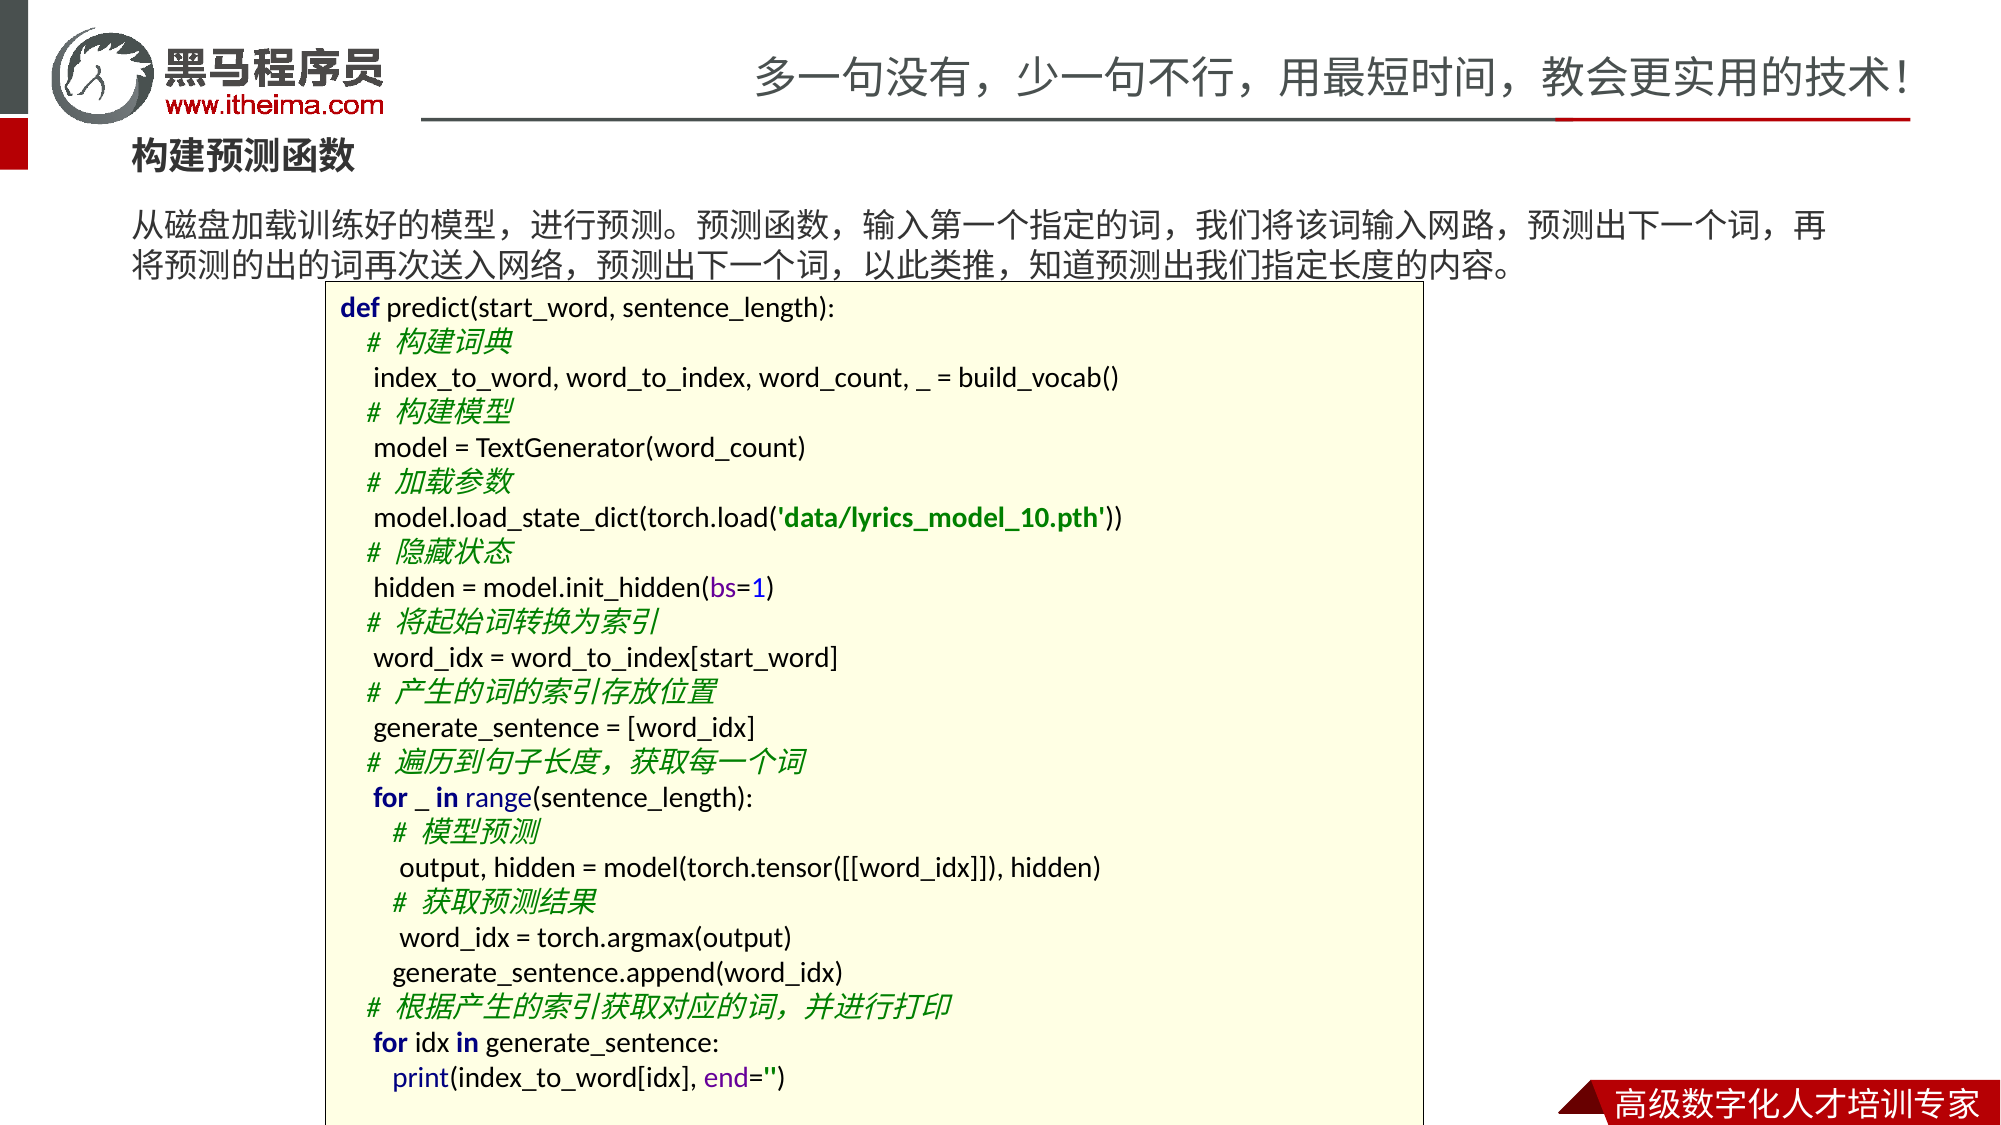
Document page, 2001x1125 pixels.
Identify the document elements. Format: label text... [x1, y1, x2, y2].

list 构建预测函数 [116, 111, 1872, 196]
picture [50, 26, 384, 125]
text_box def predict(start_word, sentence_length): # 构建词典 index_to_word, word_to_index, word_count, _ = build_vocab() # 构建模型 model = TextGenerator(word_count) # 加载参数 model.load_state_dict(torch.load('data/lyrics_model_10.pth')) # 隐藏状态 hidden = model.init_hidden(bs=1) # 将起始词转换为索引 word_idx = word_to_index[start_word] # 产生的词的索引存放位置 generate_sentence = [word_idx] # 遍历到句子长度，获取每一个词 for _ in range(sentence_length): # 模型预测 output, hidden = model(torch.tensor([[word_idx]]), hidden) # 获取预测结果 word_idx = torch.argmax(output) generate_sentence.append(word_idx) # 根据产生的索引获取对应的词，并进行打印 for idx in generate_sentence: print(index_to_word[idx], end='') [325, 281, 1424, 1125]
list 从磁盘加载训练好的模型，进行预测。预测函数，输入第一个指定的词，我们将该词输入网路，预测出下一个词，再将预测的出的词再次送入网络，预测出下一个词，以此类推，知道预测出我们指定长度的内容。 [116, 196, 1872, 1083]
